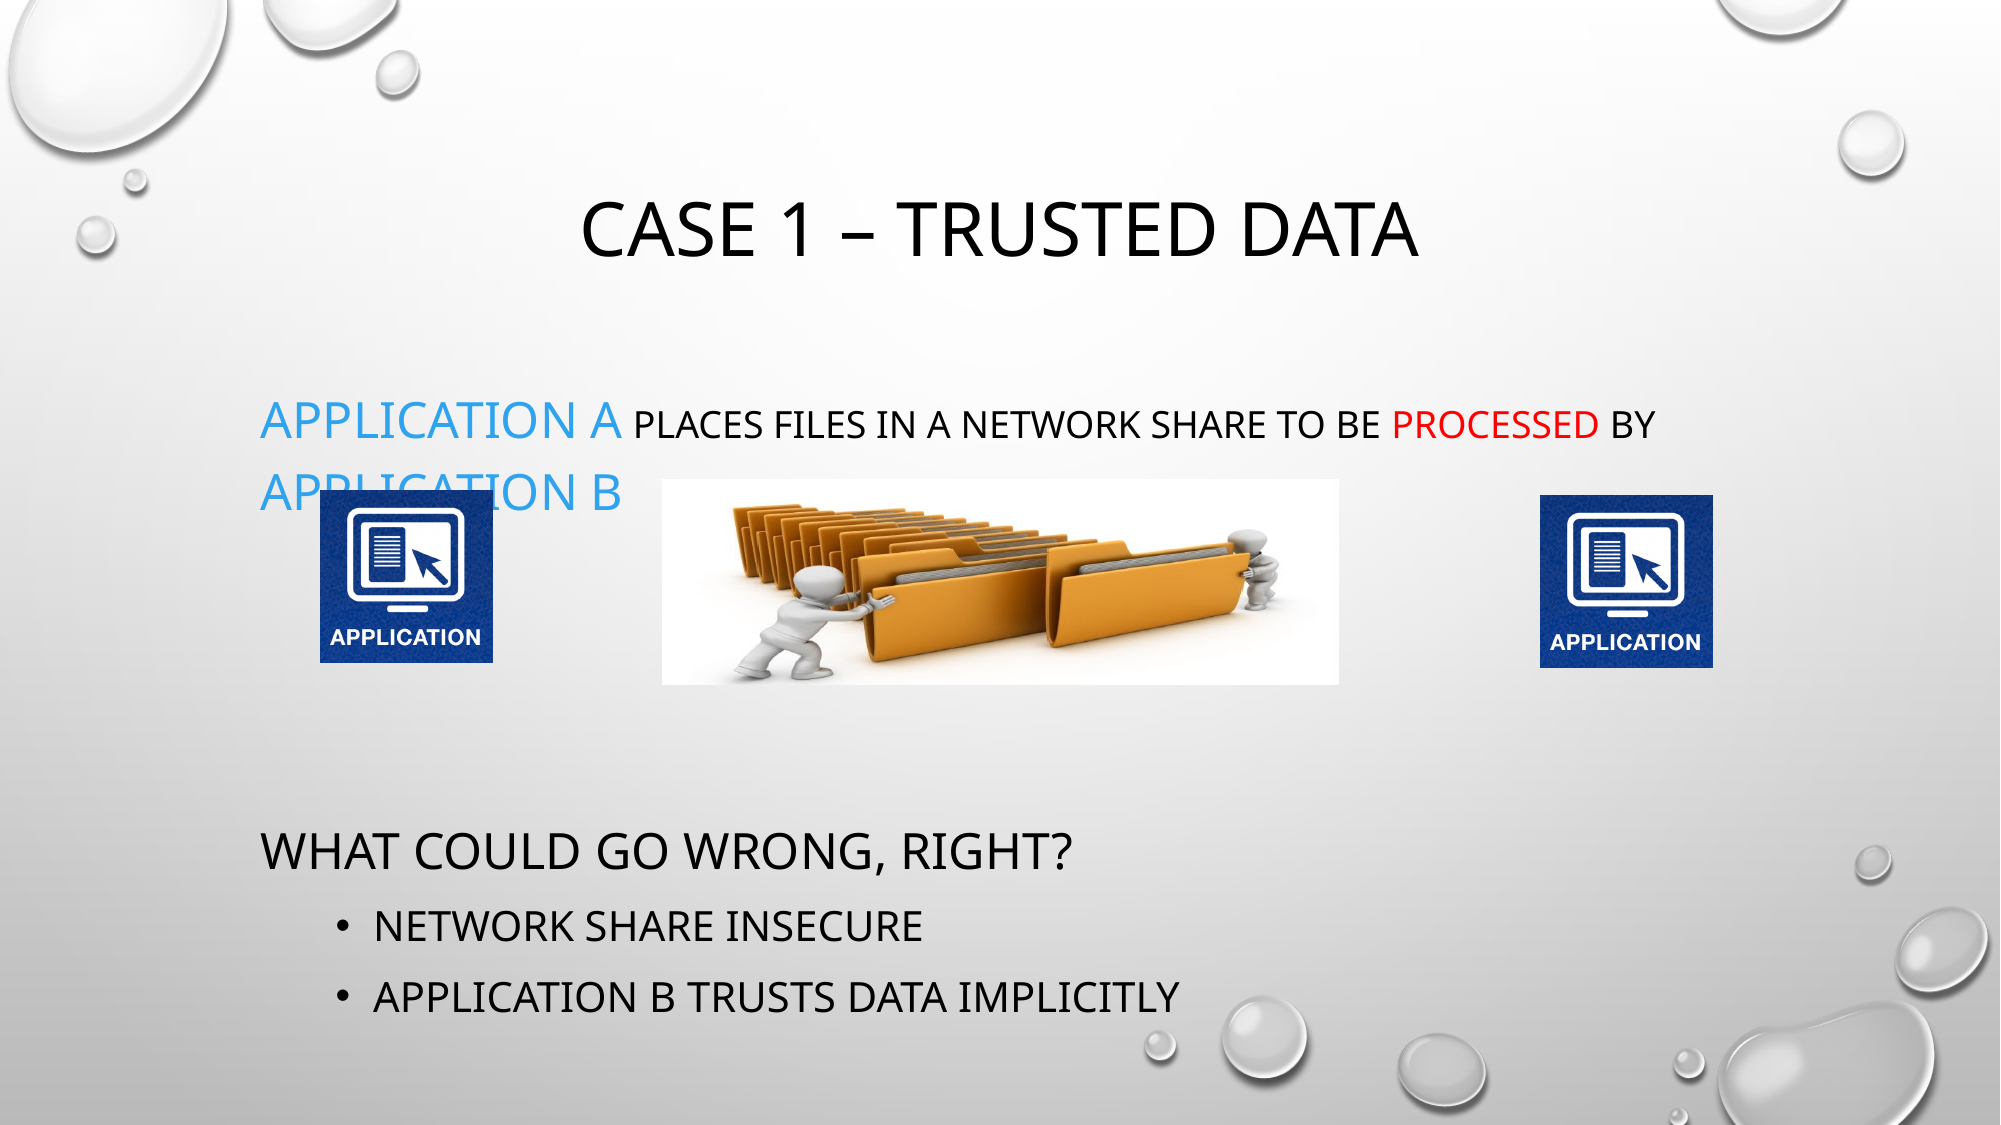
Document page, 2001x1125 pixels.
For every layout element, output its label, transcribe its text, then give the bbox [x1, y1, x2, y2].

list application A places files in a network share to be processed by application B What could go wrong, right? Network share insecure application b trusts data implicitly [170, 369, 1871, 956]
title Case 1 – trusted data [149, 101, 1851, 364]
picture [0, 0, 2000, 1125]
